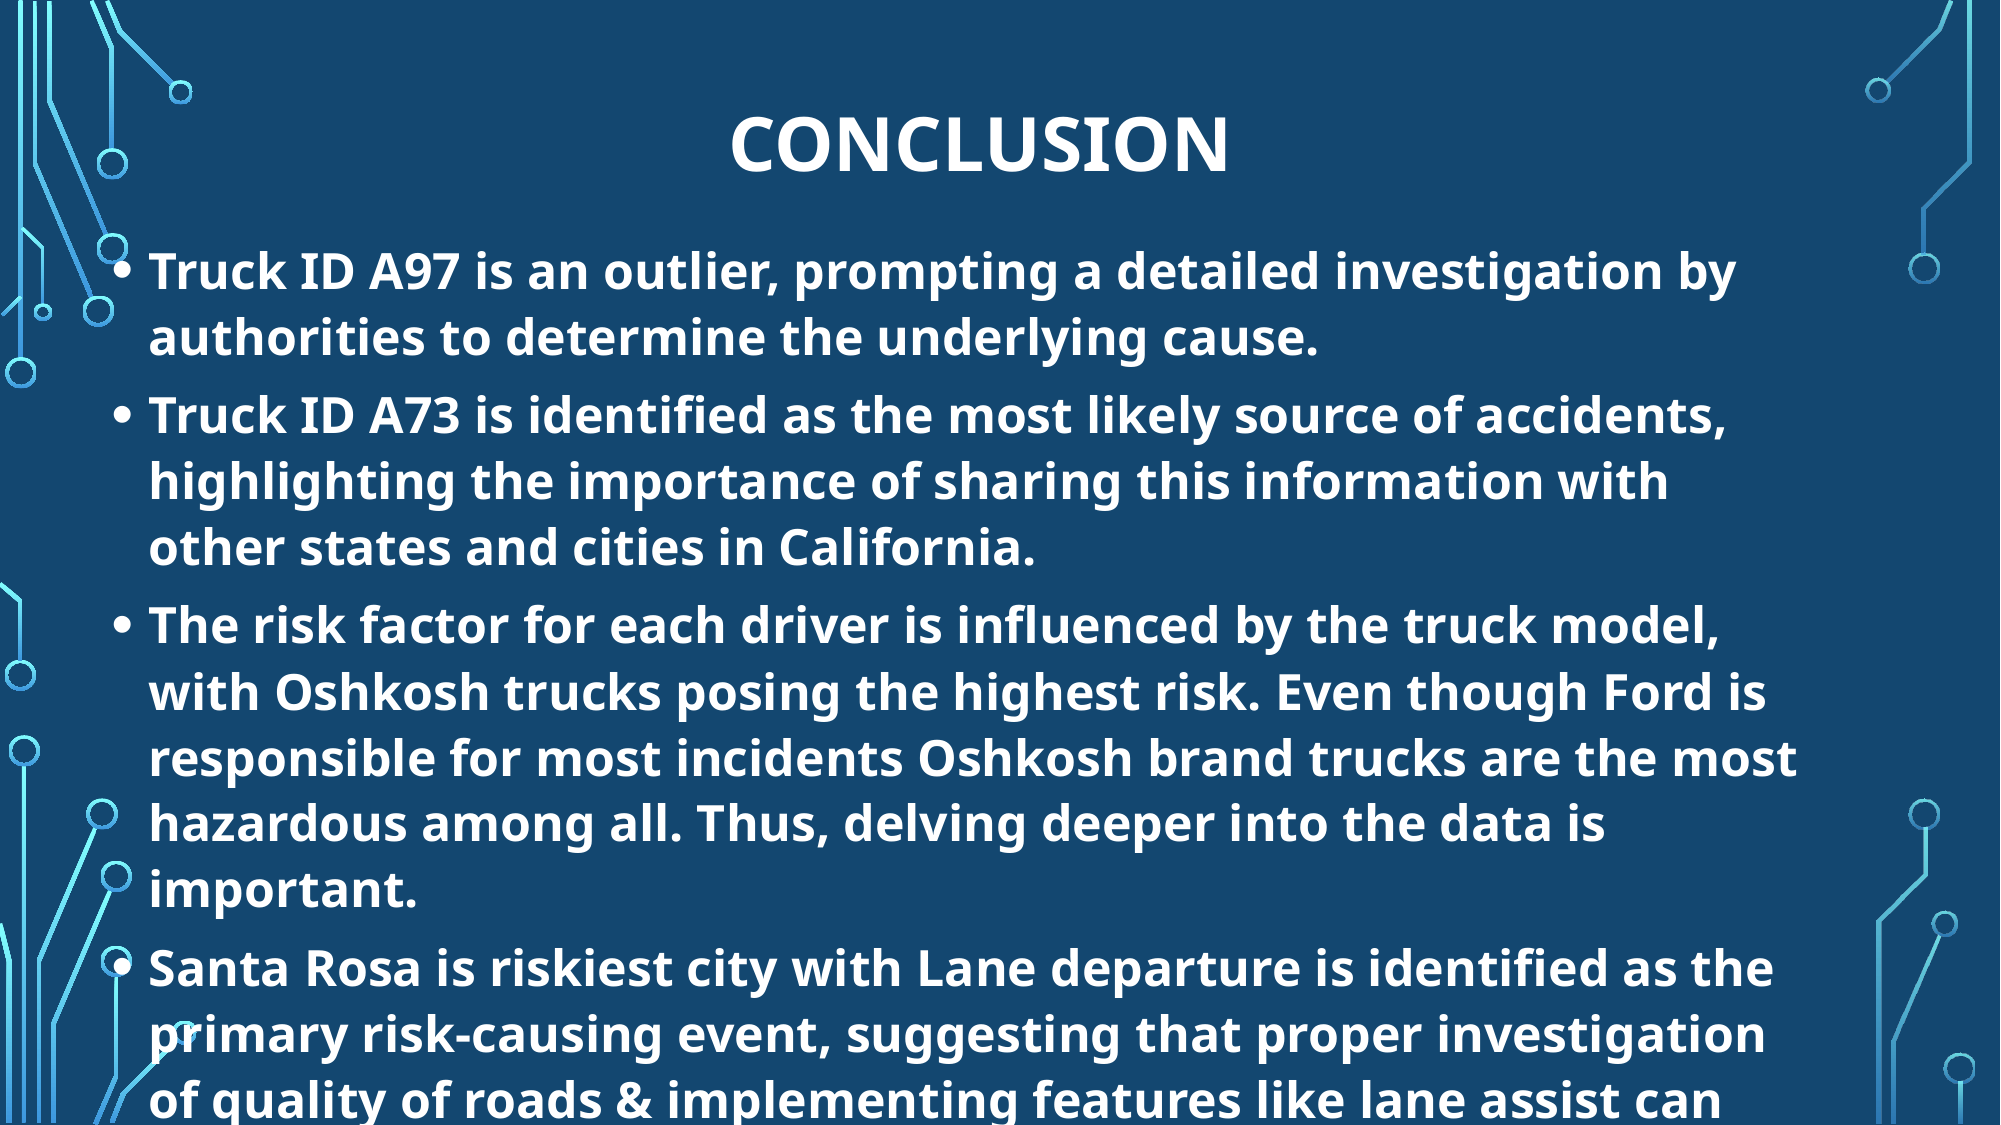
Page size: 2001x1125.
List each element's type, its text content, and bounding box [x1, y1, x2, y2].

title CONCLUSION [713, 25, 2000, 269]
text_box Truck ID A97 is an outlier, prompting a detailed investigation by authorities to determine the underlying cause.​ Truck ID A73 is identified as the most likely source of accidents, highlighting the importance of sharing this information with other states and cities in California.​ The risk factor for each driver is influenced by the truck model, with Oshkosh trucks posing the highest risk.​ Even though Ford is responsible for most incidents Oshkosh brand trucks are the most hazardous among all. Thus, delving deeper into the data is important. Santa Rosa is riskiest city with Lane departure is identified as the primary risk-causing event, suggesting that proper investigation of quality of roads & implementing features like lane assist can significantly mitigate risk. [77, 225, 1835, 1125]
